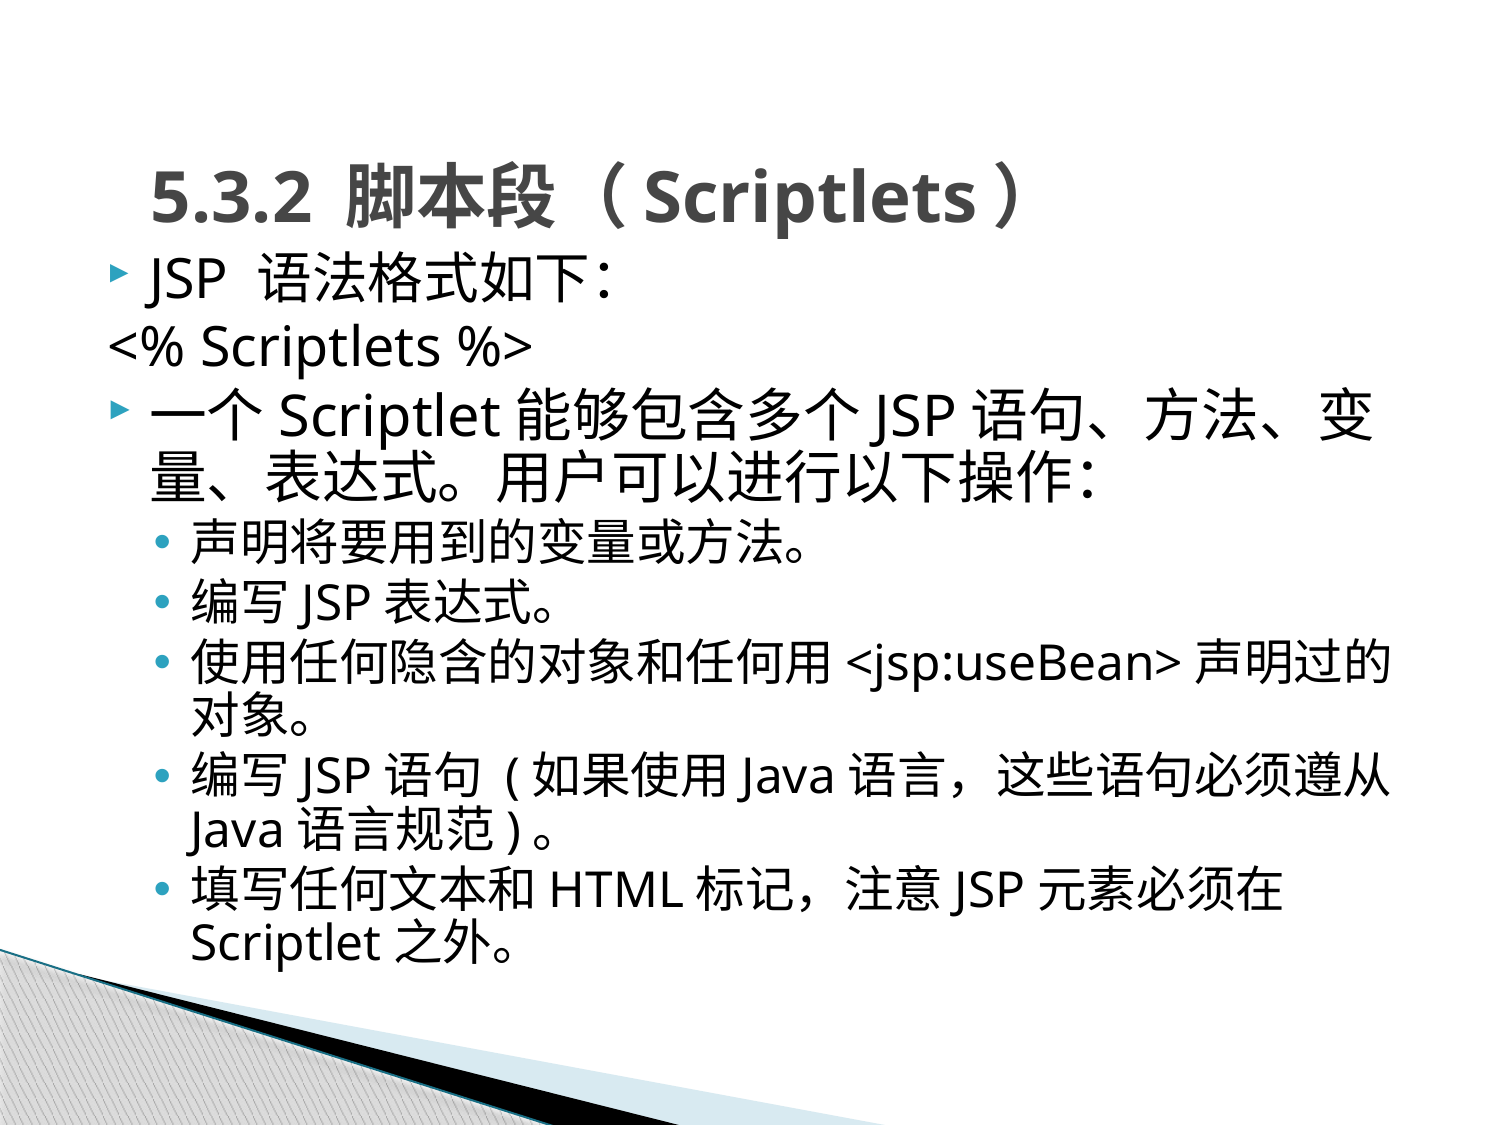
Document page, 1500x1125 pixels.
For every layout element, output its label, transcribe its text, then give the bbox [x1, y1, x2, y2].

title 5.3.2 脚本段（Scriptlets） [135, 143, 1411, 244]
list JSP 语法格式如下： <% Scriptlets %> 一个Scriptlet能够包含多个JSP语句、方法、变量、表达式。用户可以进行以下操作： 声明将要用到的变量或方法。 编写JSP表达式。 使用任何隐含的对象和任何用<jsp:useBean>声明过的对象。 编写JSP语句 (如果使用Java语言，这些语句必须遵从Java语言规范)。 填写任何文本和HTML标记，注意JSP元素必须在Scriptlet之外。 [75, 243, 1425, 986]
